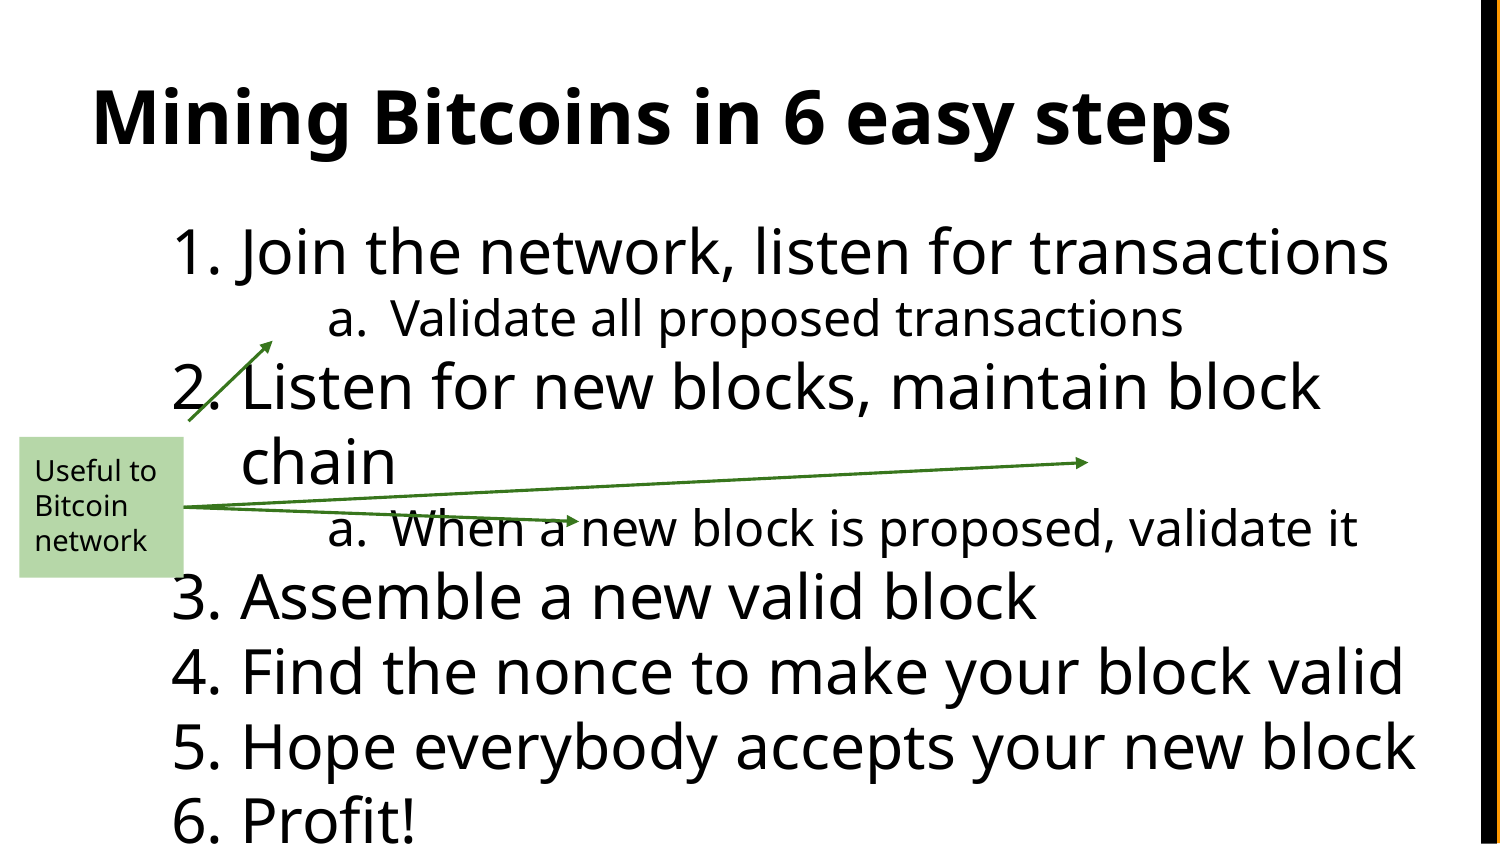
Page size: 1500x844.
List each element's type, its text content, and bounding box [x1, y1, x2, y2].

list Join the network, listen for transactions Validate all proposed transactions Listen for new blocks, maintain block chain When a new block is proposed, validate it Assemble a new valid block Find the nonce to make your block valid Hope everybody accepts your new block Profit! [75, 196, 1487, 781]
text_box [183, 462, 1089, 508]
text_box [188, 340, 273, 422]
title Mining Bitcoins in 6 easy steps [75, 33, 1425, 175]
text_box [183, 506, 580, 522]
text_box Useful to Bitcoin network [19, 436, 184, 578]
